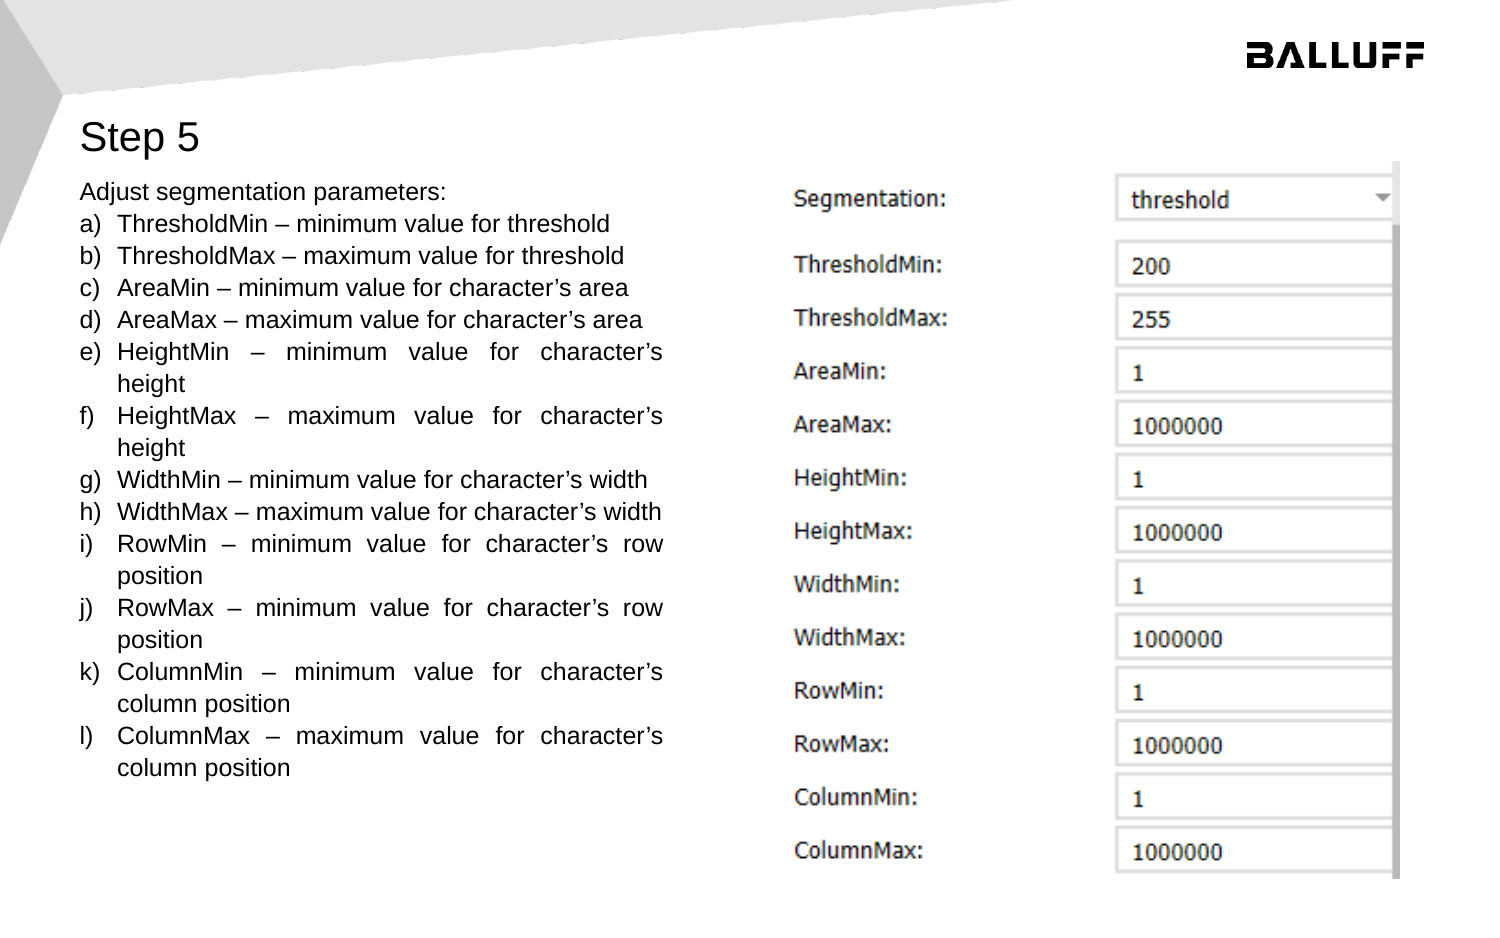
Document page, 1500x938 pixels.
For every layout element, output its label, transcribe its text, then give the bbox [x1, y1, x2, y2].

text_box Step 5 [64, 102, 290, 168]
picture [0, 0, 1497, 879]
text_box Adjust segmentation parameters: ThresholdMin – minimum value for threshold ThresholdMax – maximum value for threshold AreaMin – minimum value for character’s area AreaMax – maximum value for character’s area HeightMin – minimum value for character’s height HeightMax – maximum value for character’s height WidthMin – minimum value for character’s width WidthMax – maximum value for character’s width RowMin – minimum value for character’s row position RowMax – minimum value for character’s row position ColumnMin – minimum value for character’s column position ColumnMax – maximum value for character’s column position [64, 168, 680, 789]
